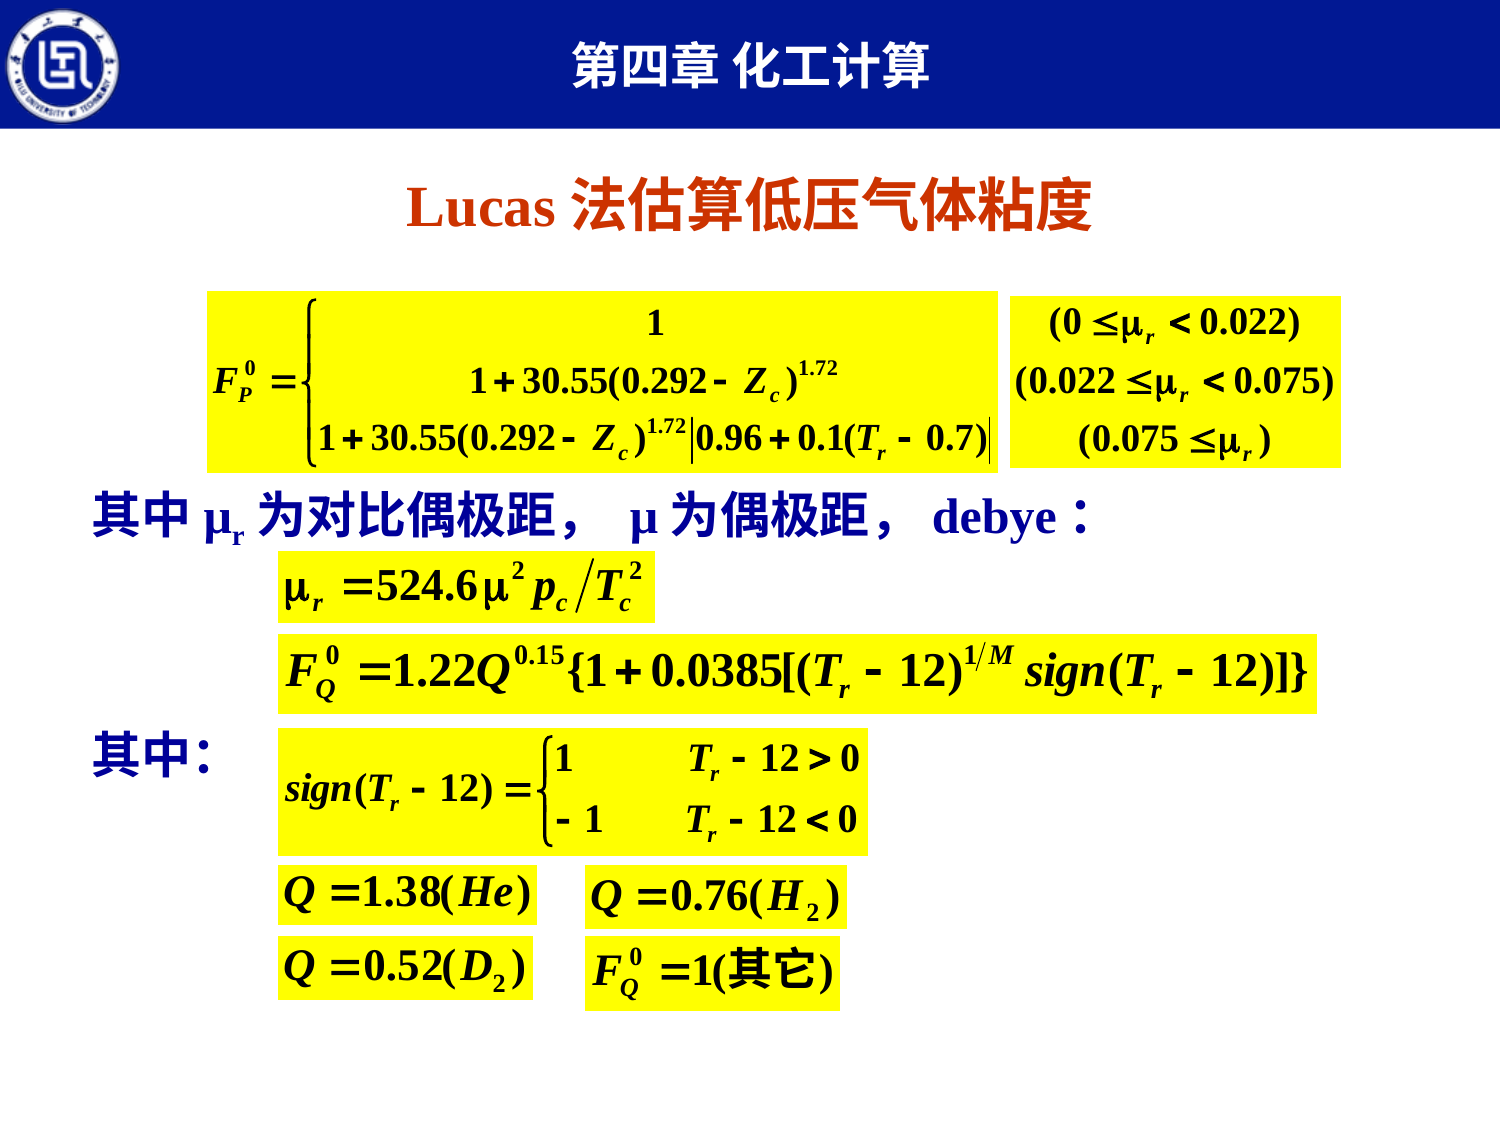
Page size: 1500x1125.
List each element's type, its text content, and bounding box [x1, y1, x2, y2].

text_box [277, 864, 537, 926]
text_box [277, 633, 1318, 715]
picture [1, 7, 123, 126]
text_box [277, 935, 534, 1000]
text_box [1009, 295, 1341, 469]
text_box 其中： [76, 716, 1400, 791]
text_box 其中μr为对比偶极距， μ为偶极距，debye： [76, 475, 1400, 559]
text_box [584, 936, 841, 1012]
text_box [206, 290, 999, 474]
title Lucas法估算低压气体粘度 [94, 160, 1407, 250]
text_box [584, 864, 848, 930]
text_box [277, 550, 656, 624]
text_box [277, 727, 869, 856]
